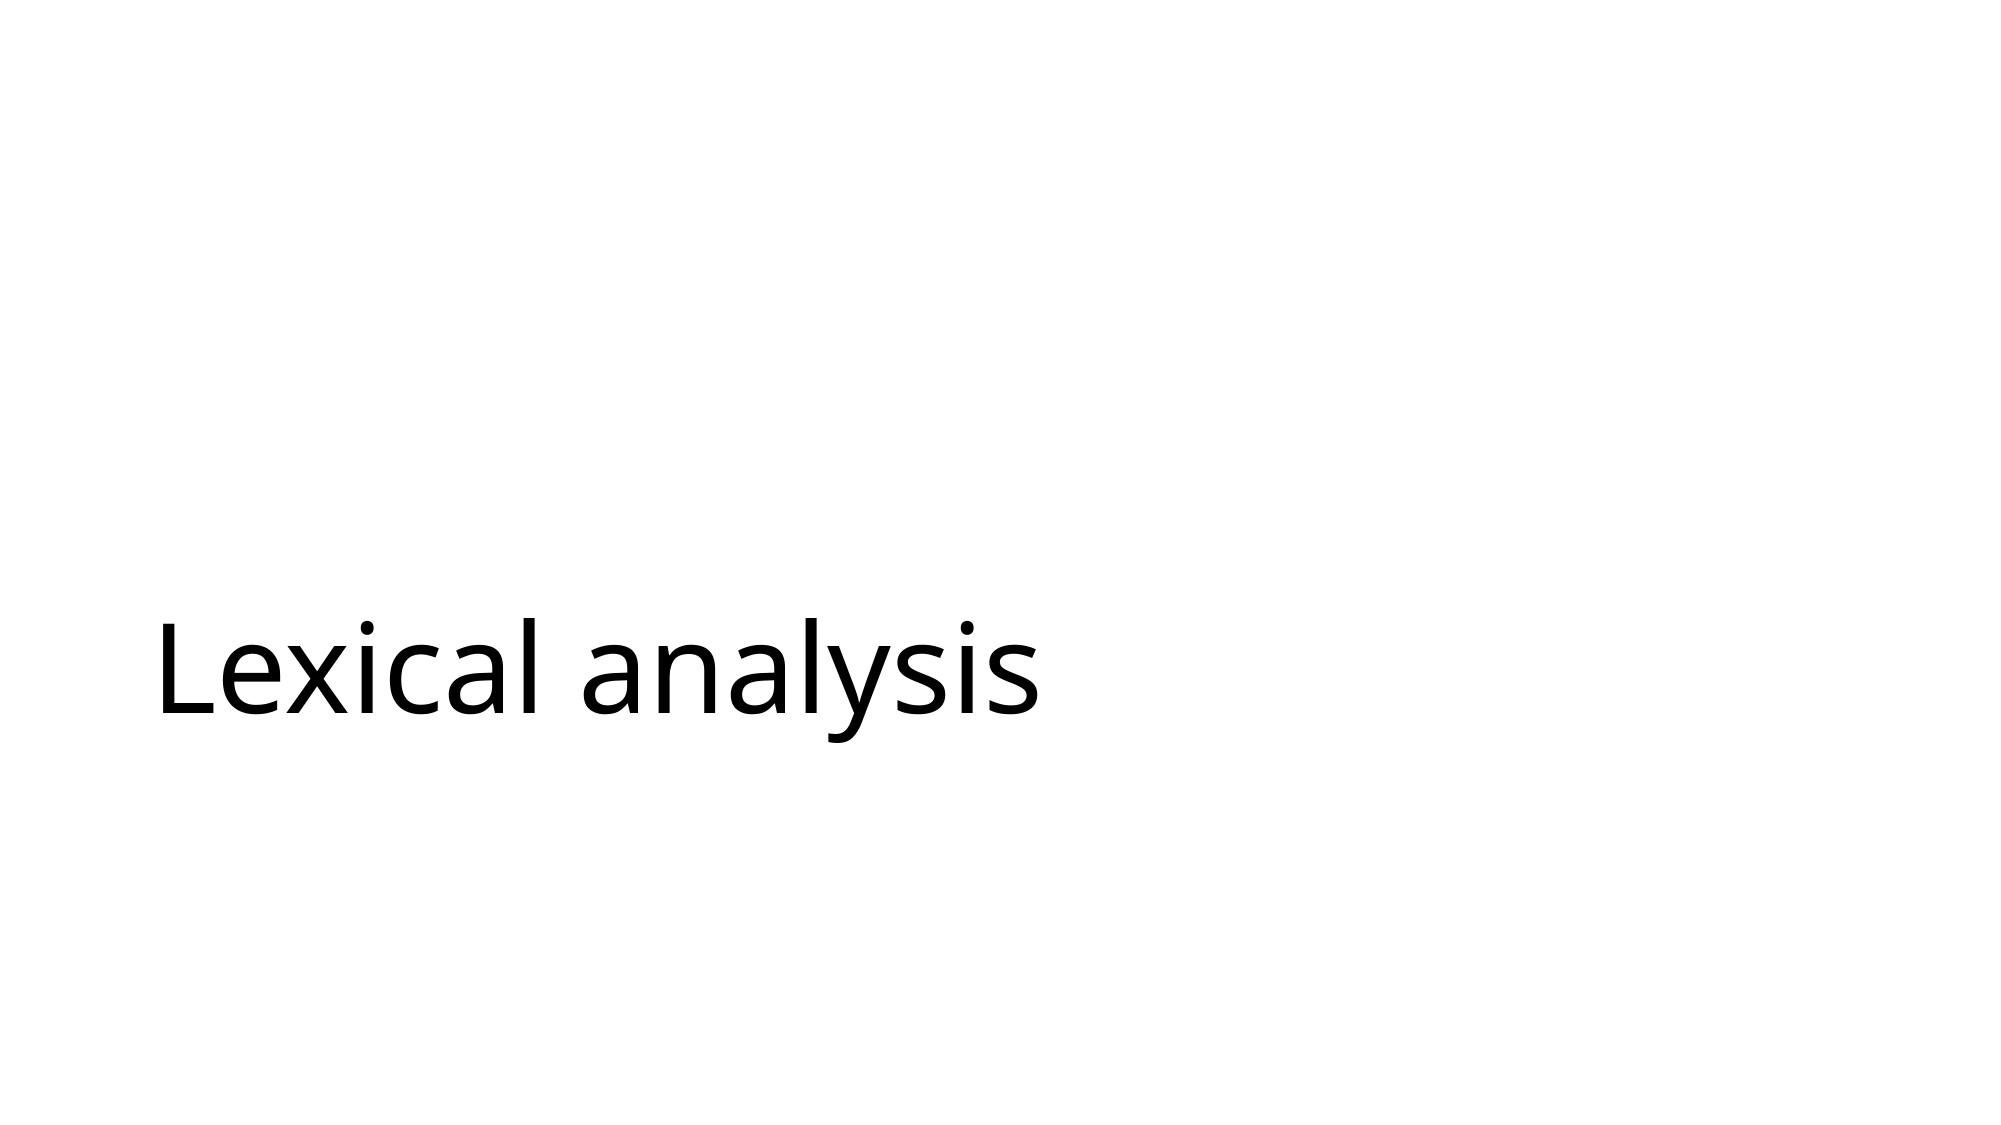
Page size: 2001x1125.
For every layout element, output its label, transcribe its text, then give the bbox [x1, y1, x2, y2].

title Lexical analysis [136, 280, 1862, 749]
